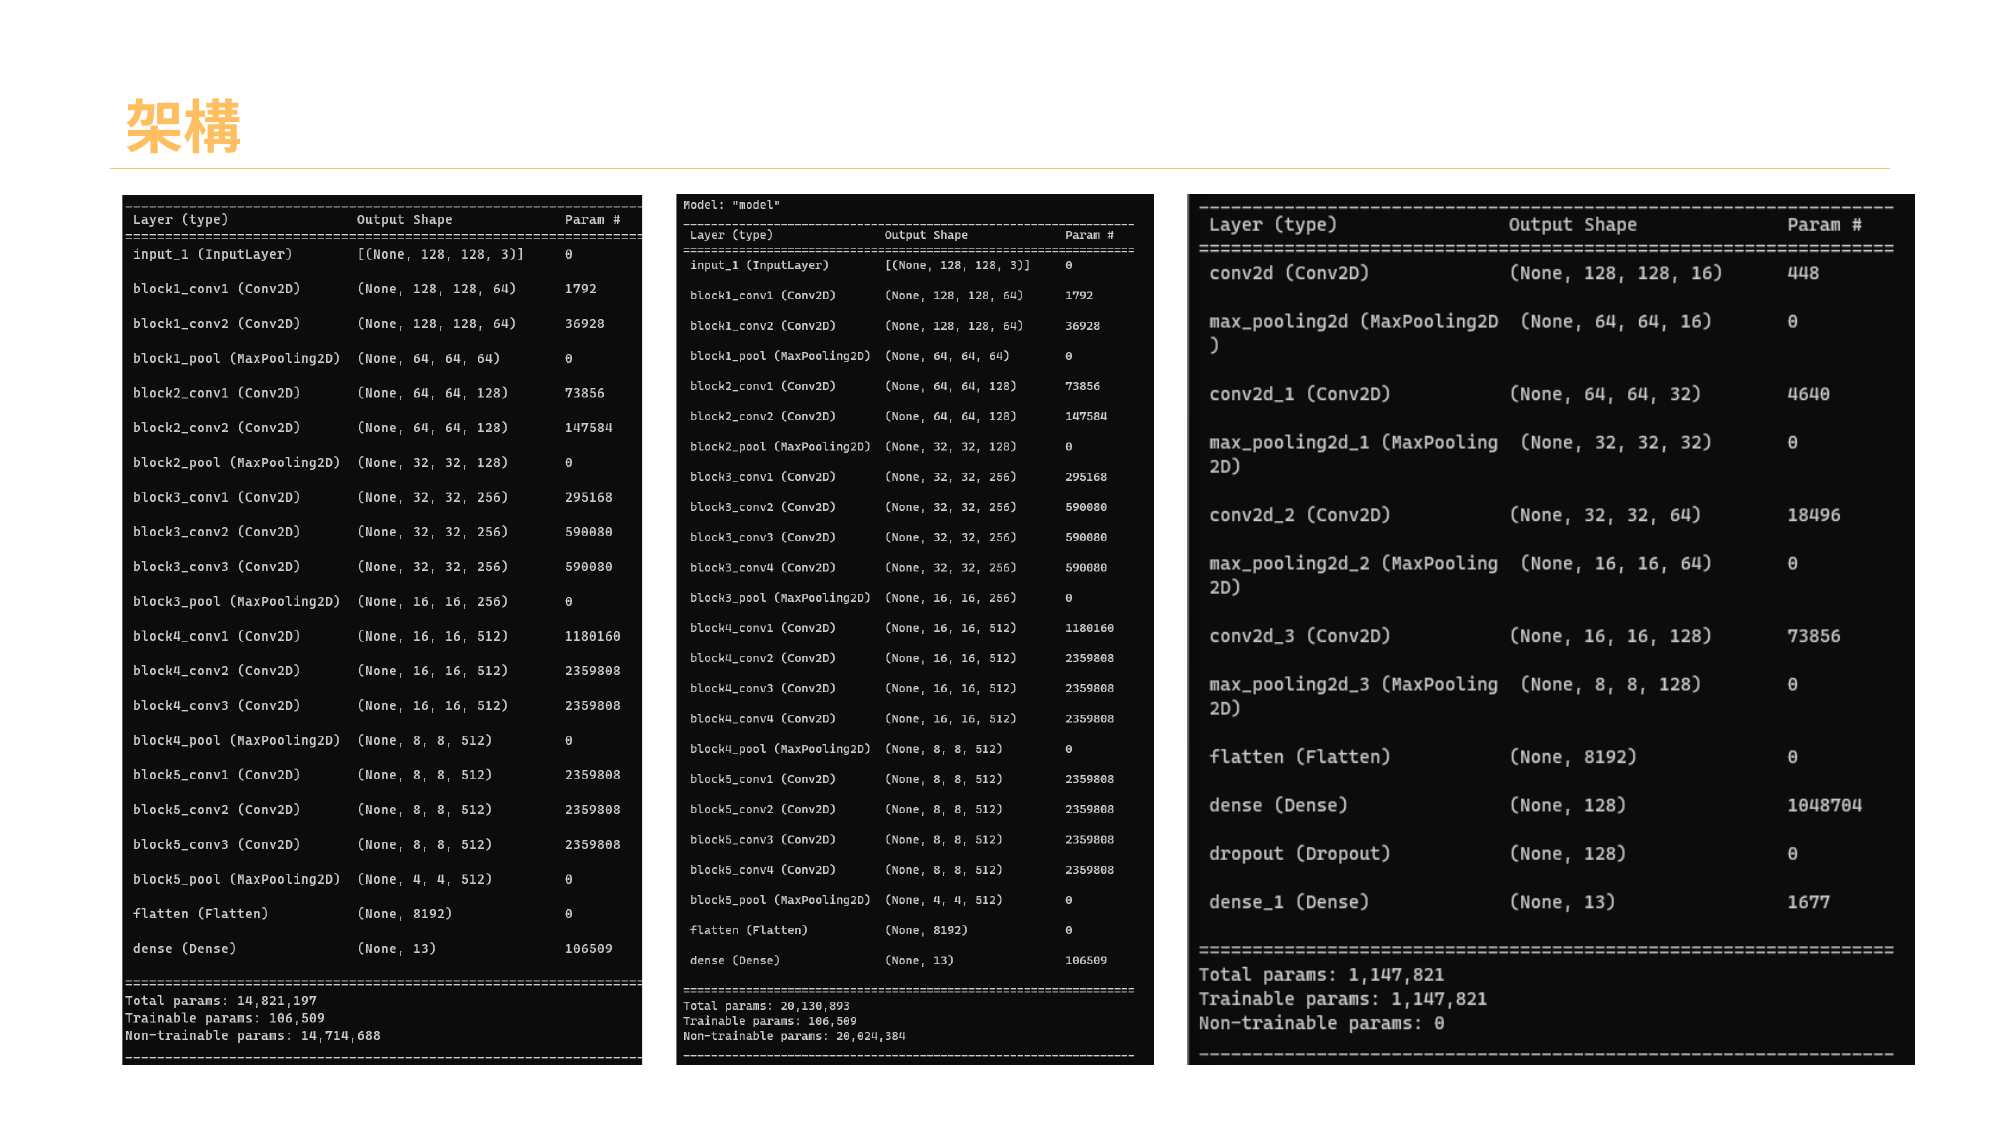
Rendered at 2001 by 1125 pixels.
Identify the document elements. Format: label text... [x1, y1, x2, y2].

picture [675, 194, 1154, 1066]
title 架構 [109, 0, 1890, 169]
picture [1187, 194, 1916, 1066]
picture [122, 194, 643, 1066]
